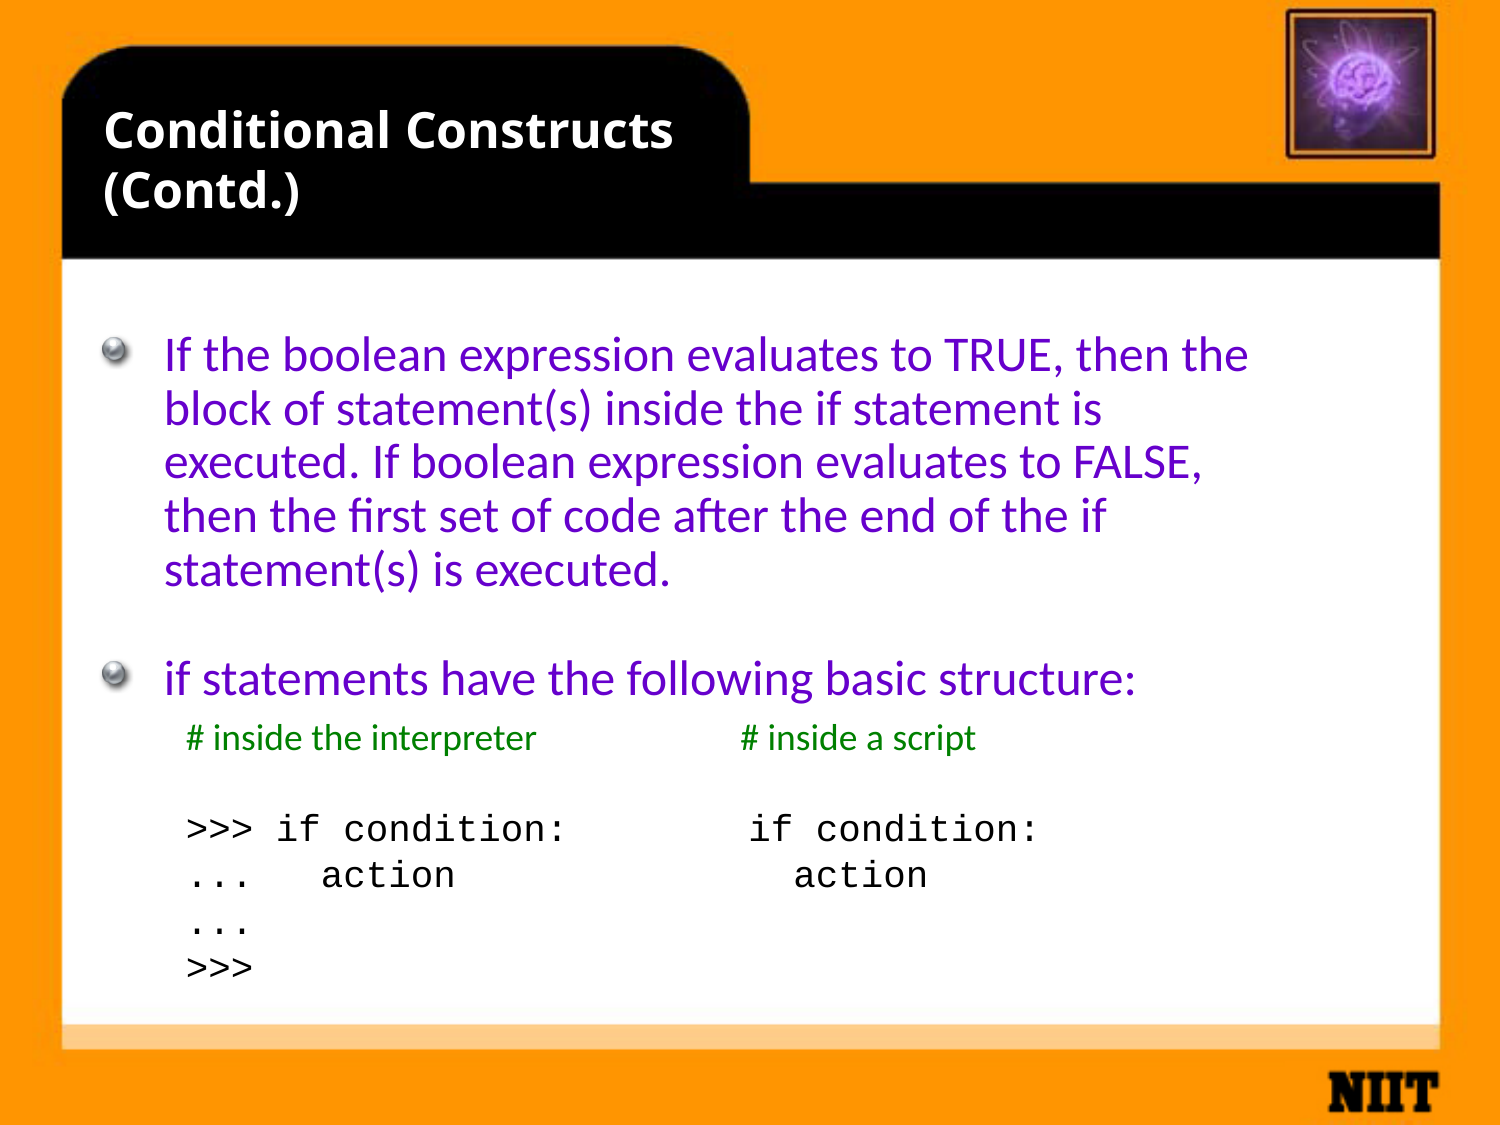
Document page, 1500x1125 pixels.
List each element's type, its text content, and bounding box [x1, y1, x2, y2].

picture [0, 0, 1500, 1125]
text_box If the boolean expression evaluates to TRUE, then the block of statement(s) inside the if statement is executed. If boolean expression evaluates to FALSE, then the first set of code after the end of the if statement(s) is executed. if statements have the following basic structure: [64, 270, 1287, 764]
text_box [118, 295, 1418, 1004]
text_box # inside the interpreter # inside a script >>> if condition: if condition: ... action action ... >>> [171, 615, 1365, 996]
text_box Conditional Constructs (Contd.) [88, 90, 703, 226]
